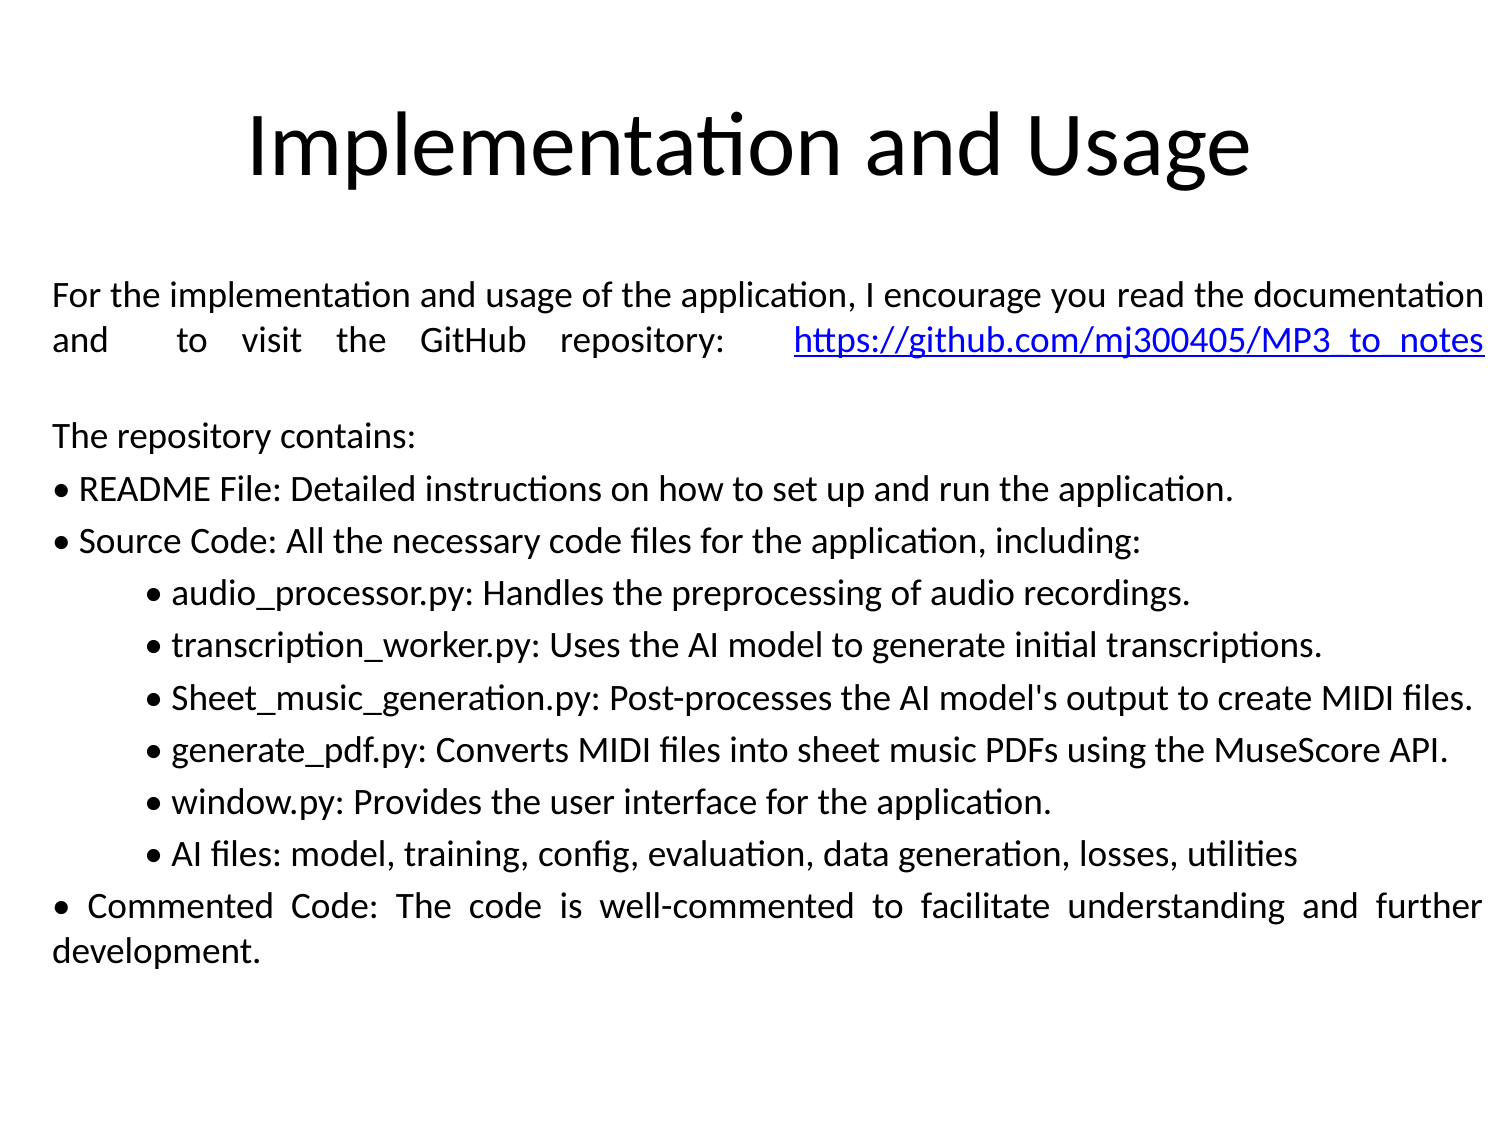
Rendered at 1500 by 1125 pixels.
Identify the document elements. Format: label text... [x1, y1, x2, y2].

title Implementation and Usage [75, 45, 1425, 233]
list For the implementation and usage of the application, I encourage you read the documentation and to visit the GitHub repository: https://github.com/mj300405/MP3_to_notes The repository contains: • README File: Detailed instructions on how to set up and run the application. • Source Code: All the necessary code files for the application, including: • audio_processor.py: Handles the preprocessing of audio recordings. • transcription_worker.py: Uses the AI model to generate initial transcriptions. • Sheet_music_generation.py: Post-processes the AI model's output to create MIDI files. • generate_pdf.py: Converts MIDI files into sheet music PDFs using the MuseScore API. • window.py: Provides the user interface for the application. • AI files: model, training, config, evaluation, data generation, losses, utilities • Commented Code: The code is well-commented to facilitate understanding and further development. [37, 262, 1500, 1005]
